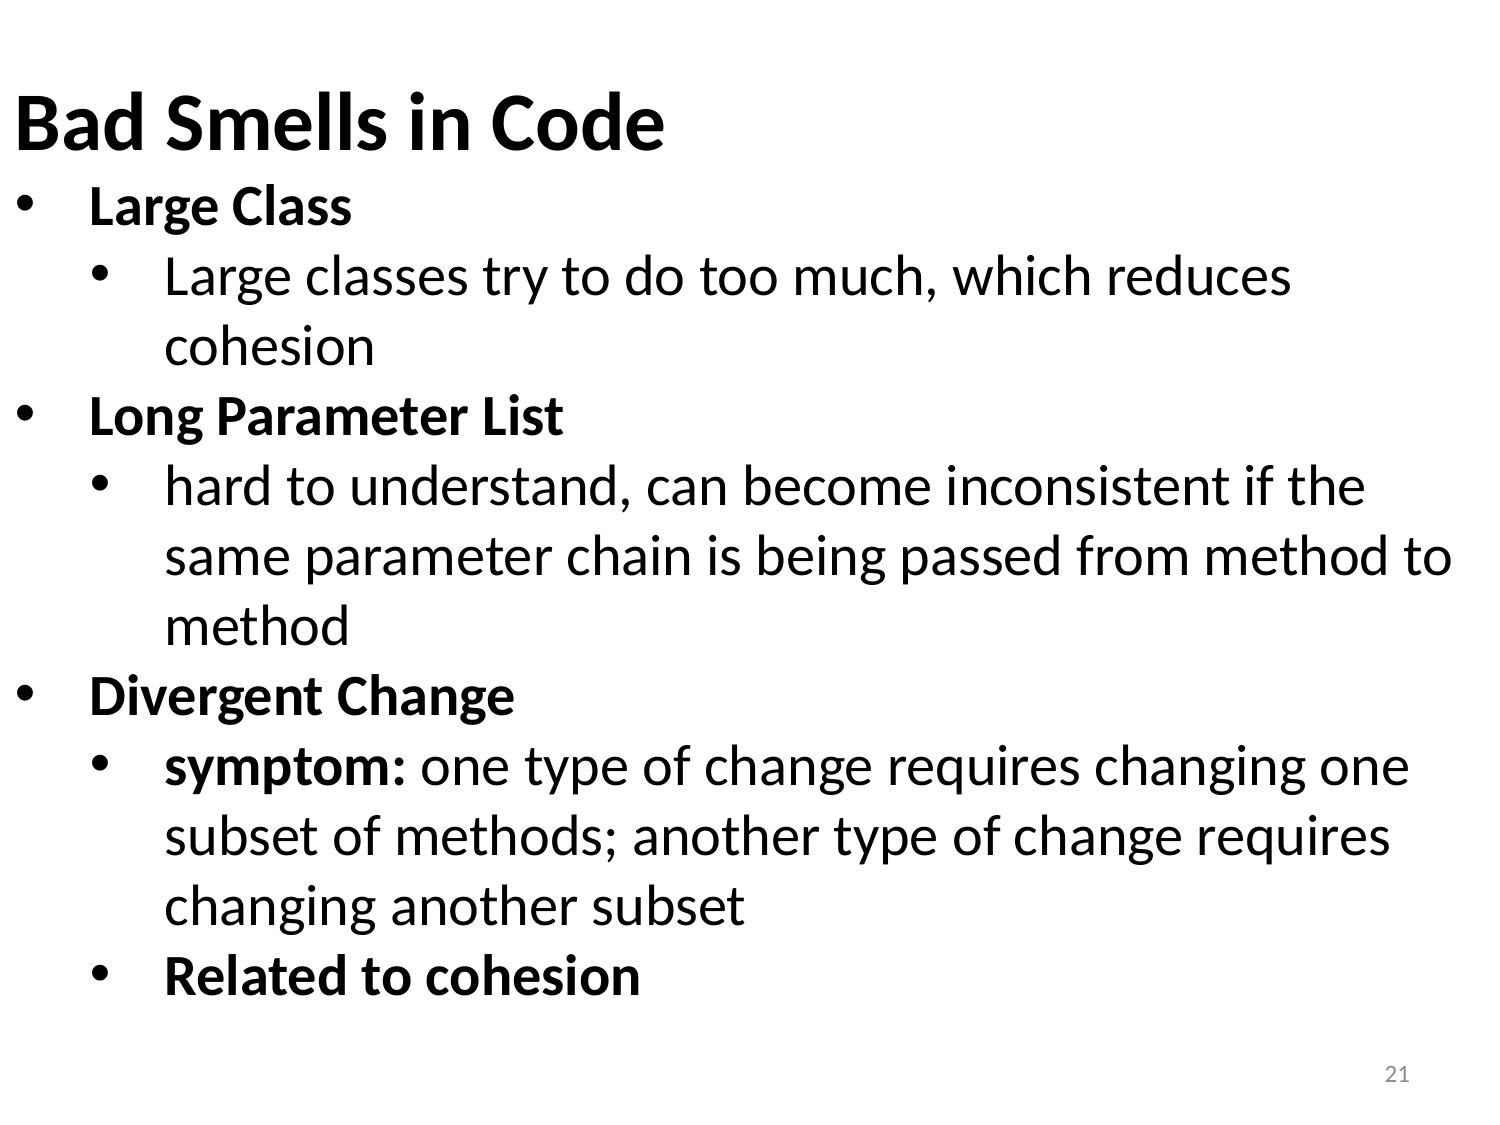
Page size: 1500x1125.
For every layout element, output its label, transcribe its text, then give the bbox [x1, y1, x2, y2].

slide_number 21 [1074, 1042, 1425, 1103]
text_box Bad Smells in Code Large Class Large classes try to do too much, which reduces cohesion Long Parameter List hard to understand, can become inconsistent if the same parameter chain is being passed from method to method Divergent Change symptom: one type of change requires changing one subset of methods; another type of change requires changing another subset Related to cohesion [0, 60, 1500, 1015]
